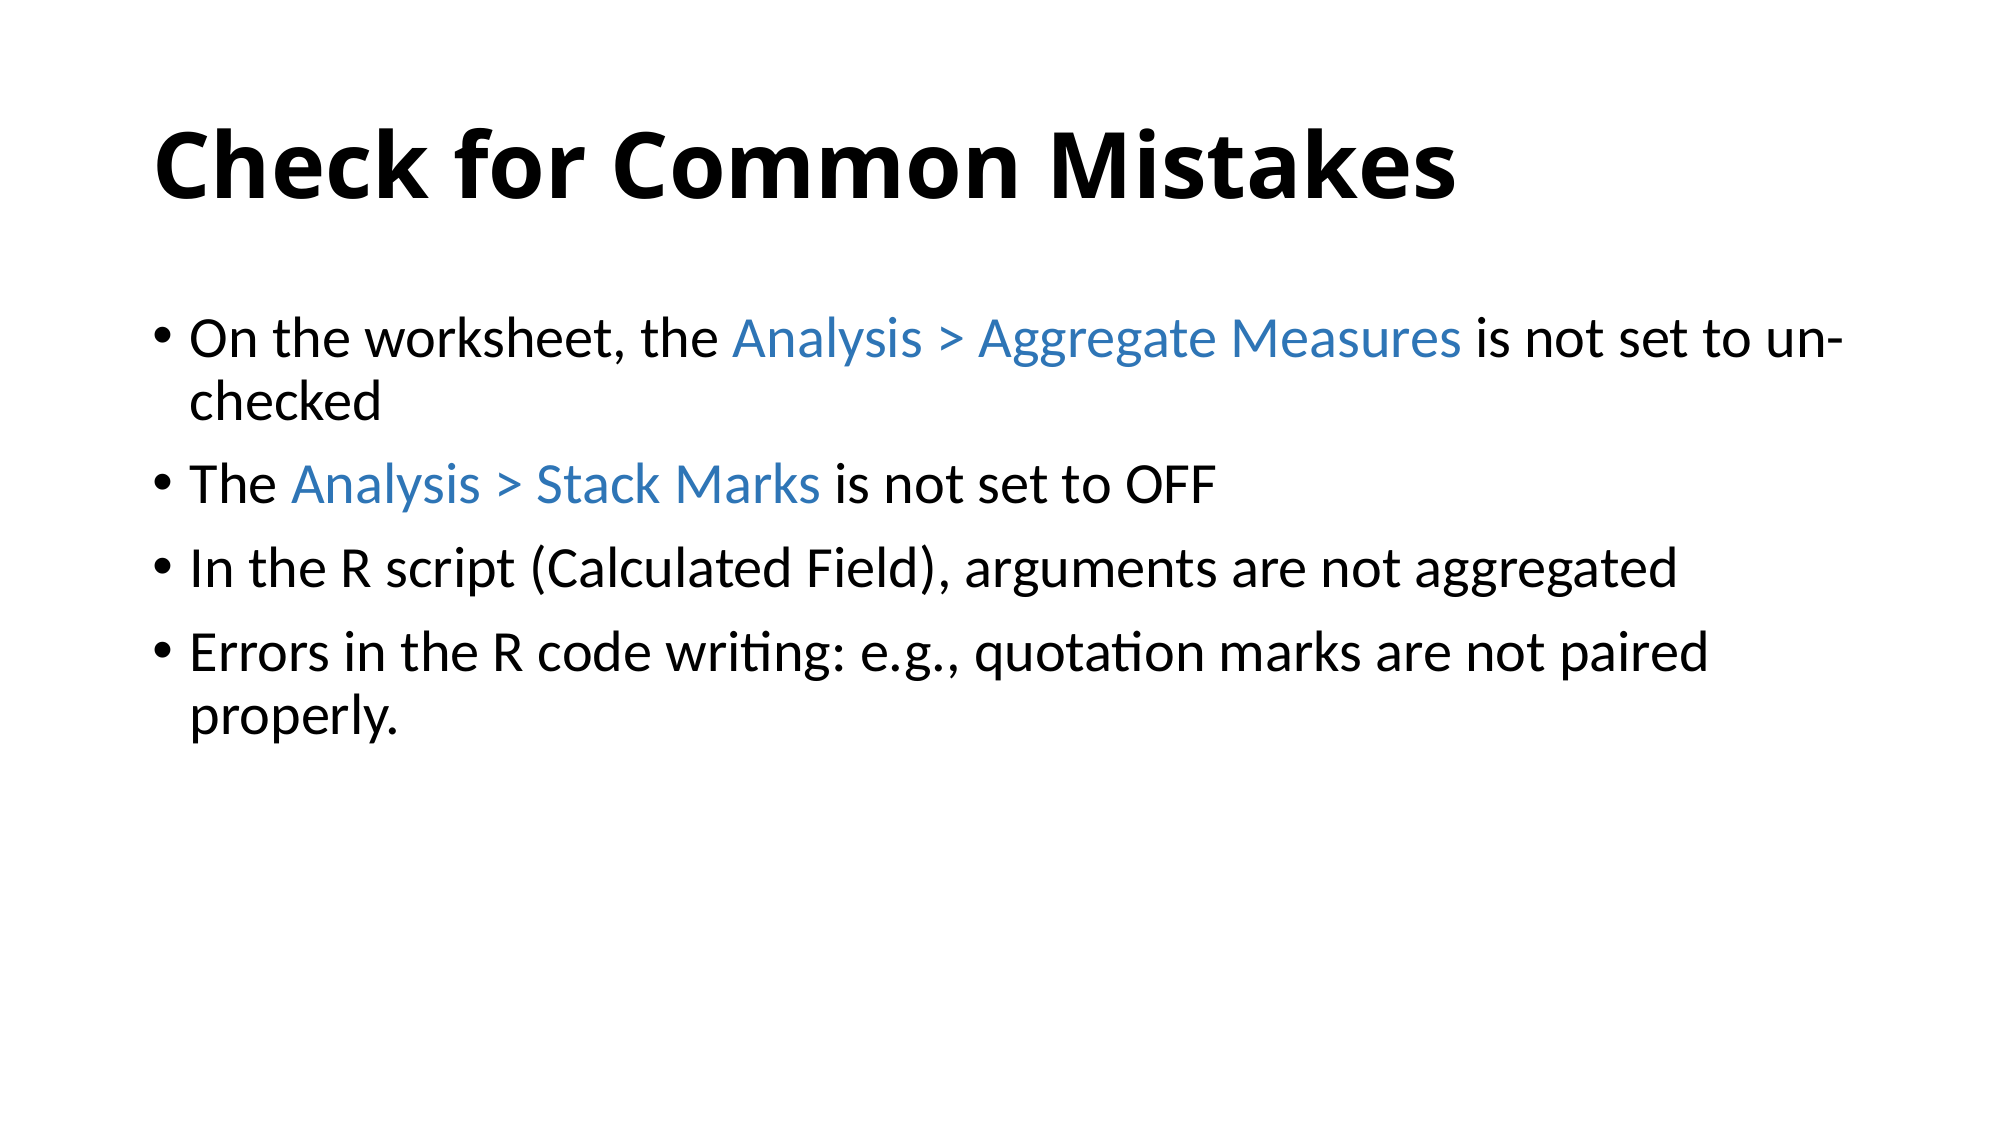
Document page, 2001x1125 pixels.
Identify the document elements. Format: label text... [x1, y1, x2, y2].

list On the worksheet, the Analysis > Aggregate Measures is not set to un-checked The Analysis > Stack Marks is not set to OFF In the R script (Calculated Field), arguments are not aggregated Errors in the R code writing: e.g., quotation marks are not paired properly. [137, 299, 1863, 1014]
title Check for Common Mistakes [137, 59, 1863, 278]
